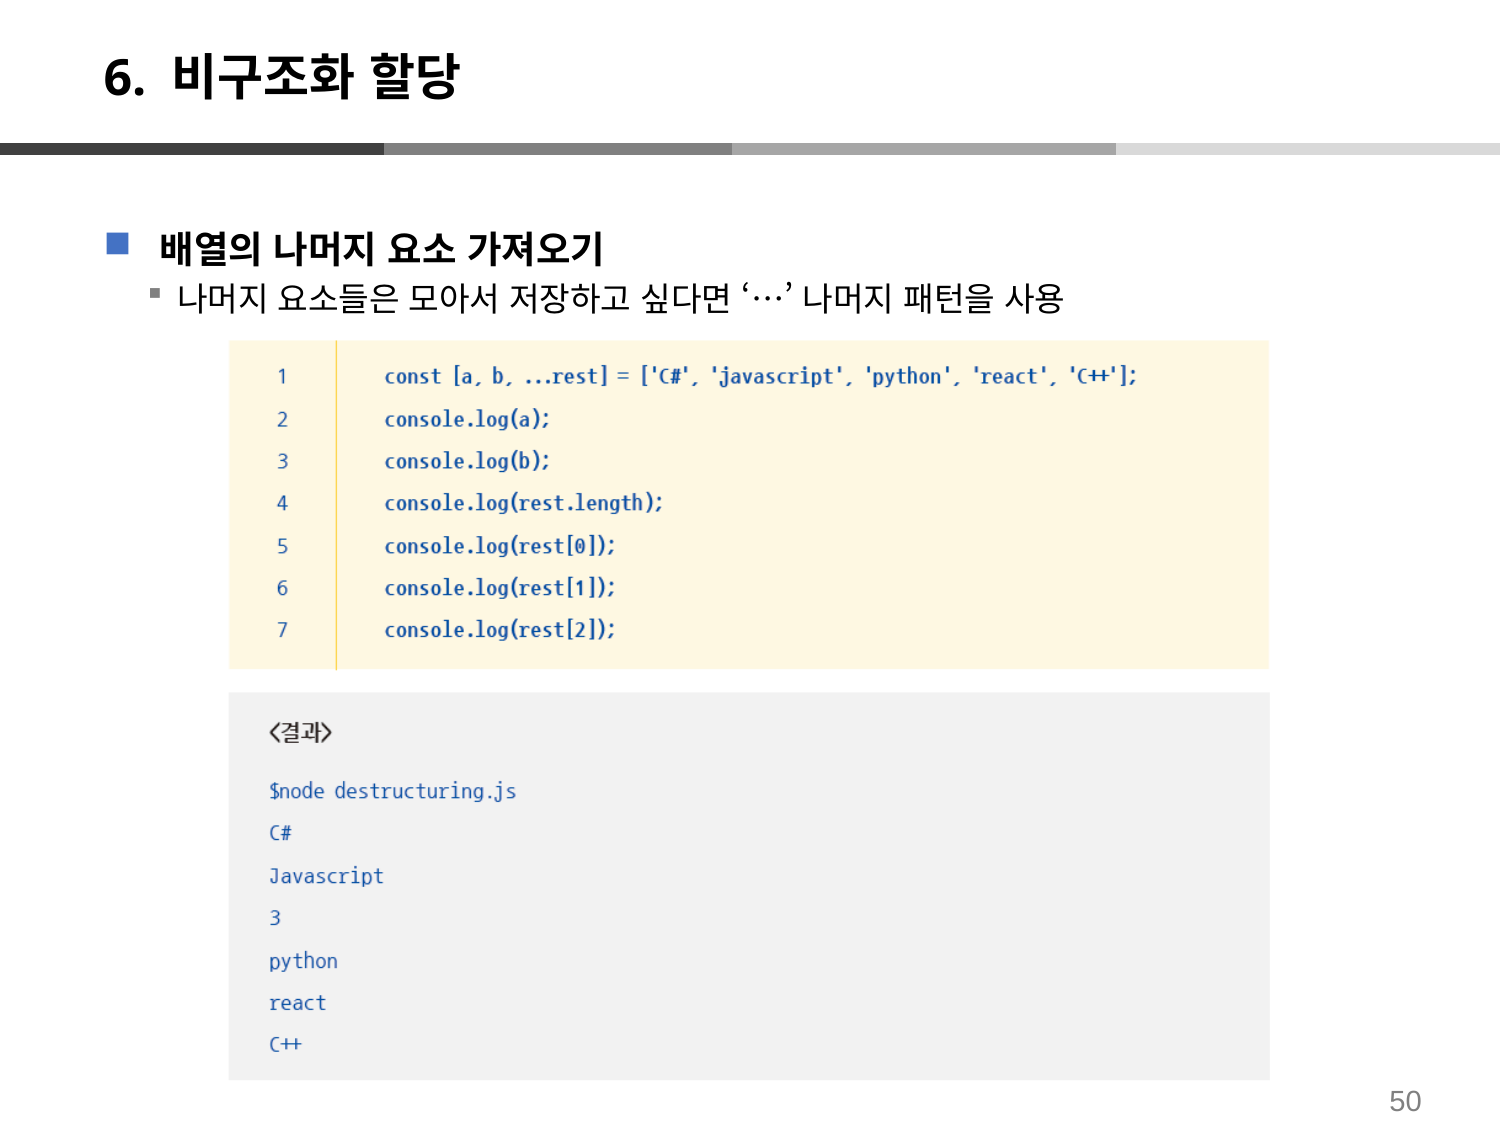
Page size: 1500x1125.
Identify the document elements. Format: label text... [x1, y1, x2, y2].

title 6. 비구조화 할당 [88, 30, 1211, 121]
picture [214, 327, 1286, 1095]
list 배열의 나머지 요소 가져오기 나머지 요소들은 모아서 저장하고 싶다면 ‘…’ 나머지 패턴을 사용 [88, 196, 1462, 1083]
